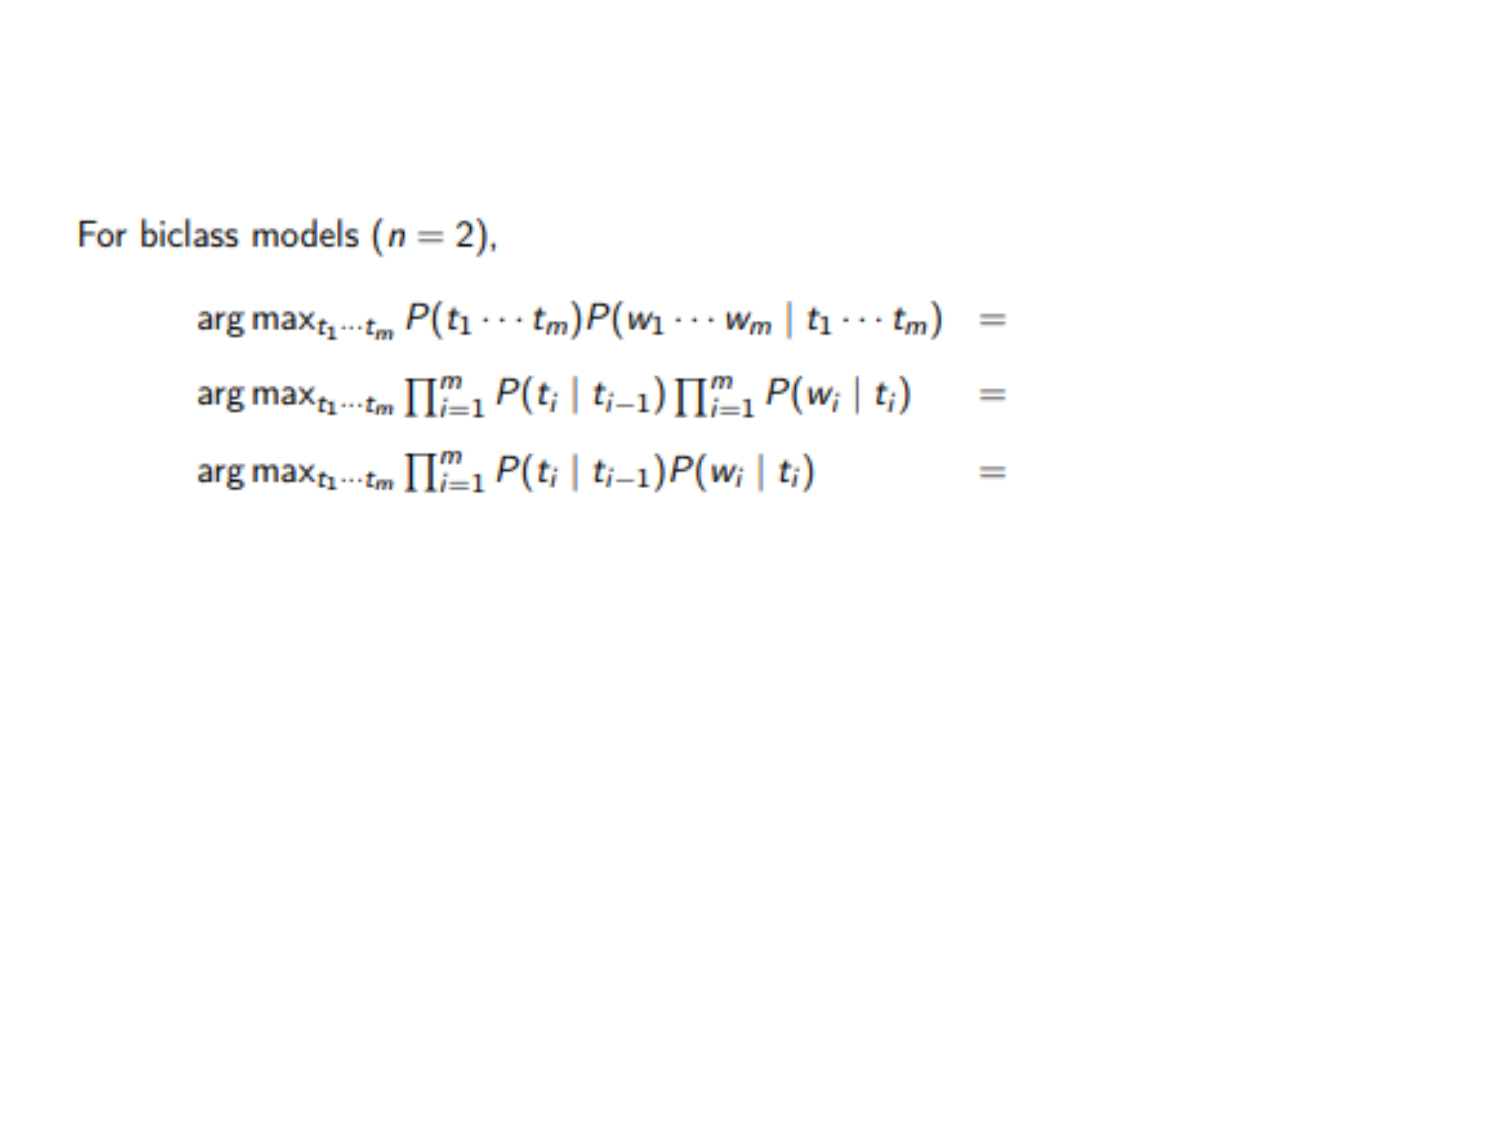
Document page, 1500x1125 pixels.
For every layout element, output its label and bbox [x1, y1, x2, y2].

list [41, 175, 1059, 563]
